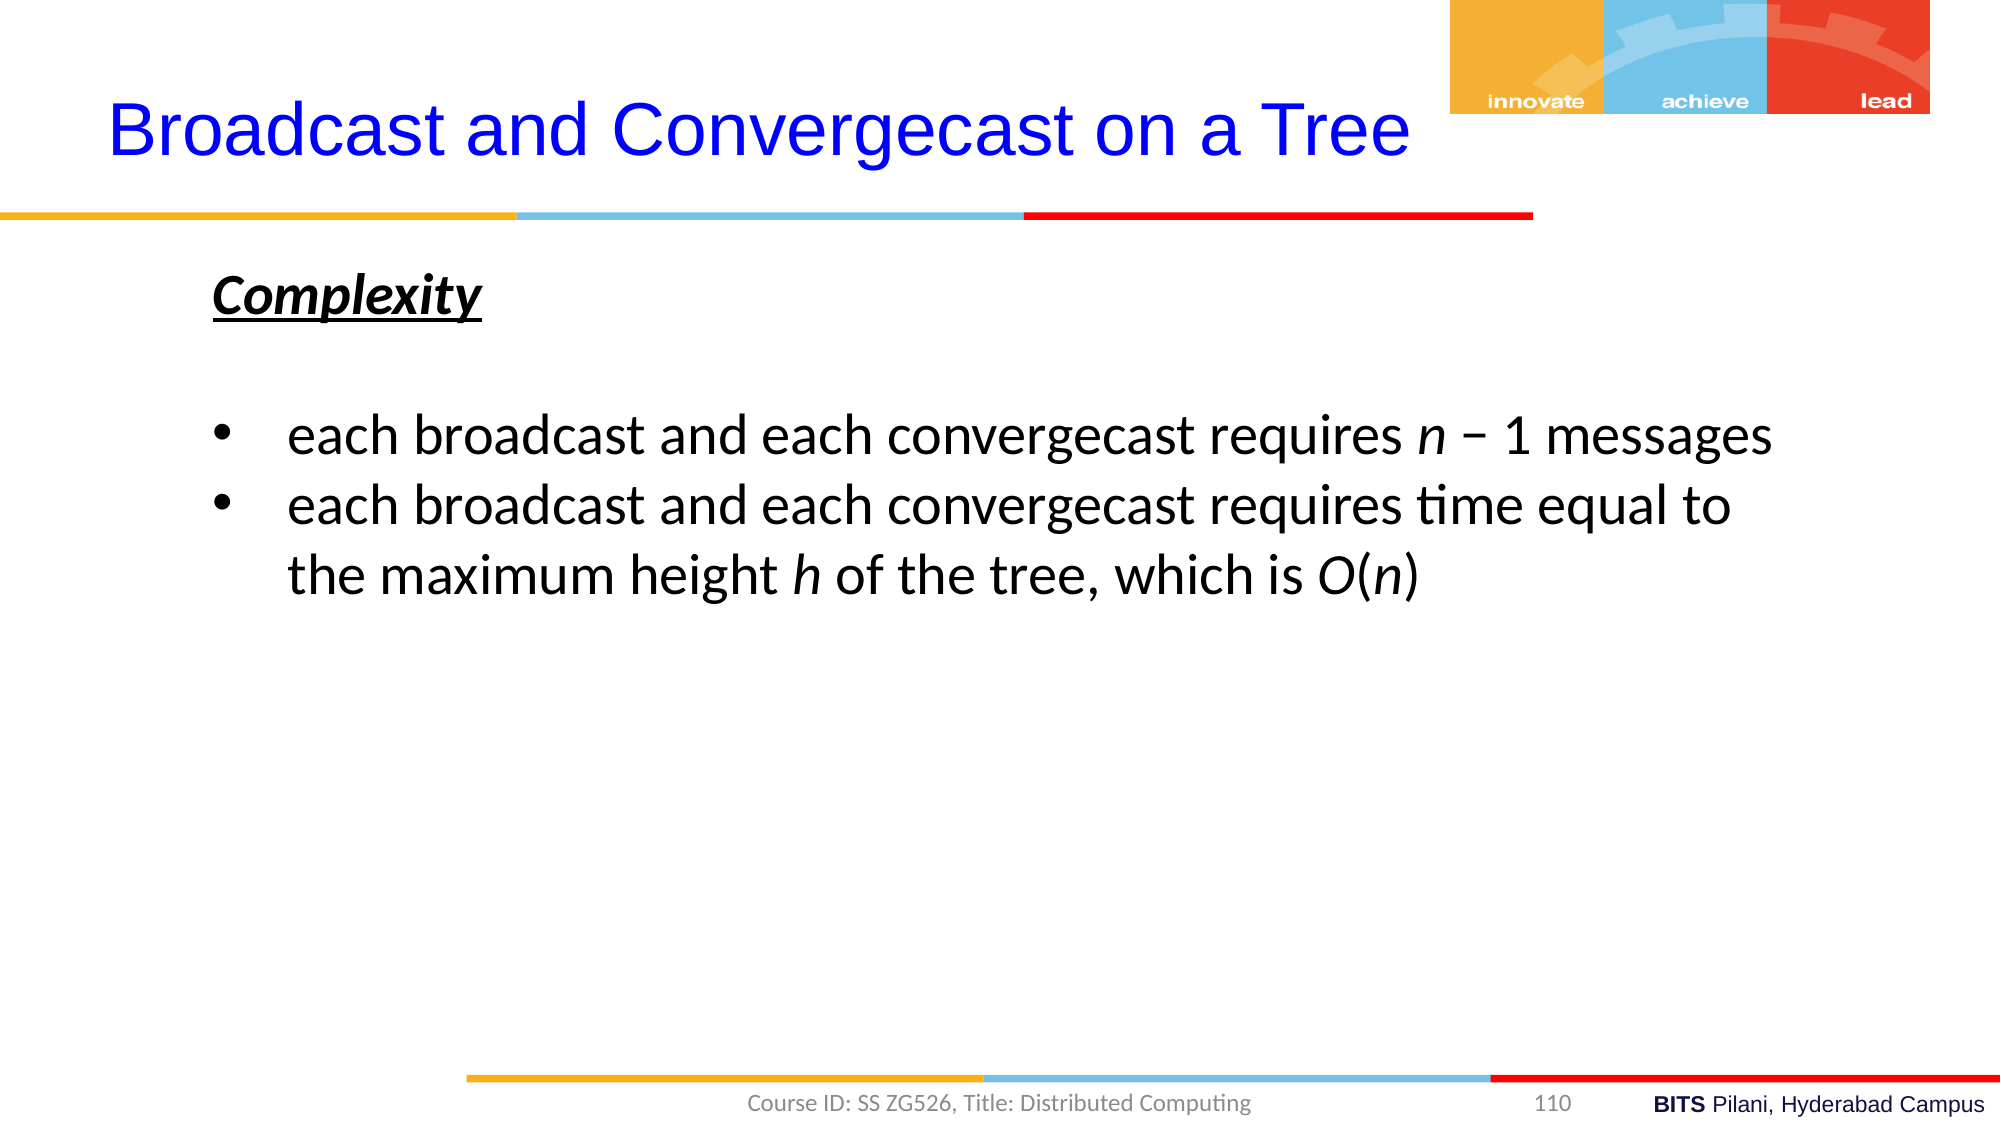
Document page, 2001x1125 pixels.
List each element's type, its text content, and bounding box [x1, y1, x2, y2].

picture [1449, 0, 1930, 114]
list Broadcast and Convergecast on a Tree [68, 31, 1452, 220]
footer Course ID: SS ZG526, Title: Distributed Computing [662, 1071, 1338, 1125]
text_box Complexity each broadcast and each convergecast requires n − 1 messages each broadcast and each convergecast requires time equal to the maximum height h of the tree, which is O(n) [123, 248, 1807, 614]
slide_number 110 [1383, 1071, 1587, 1125]
